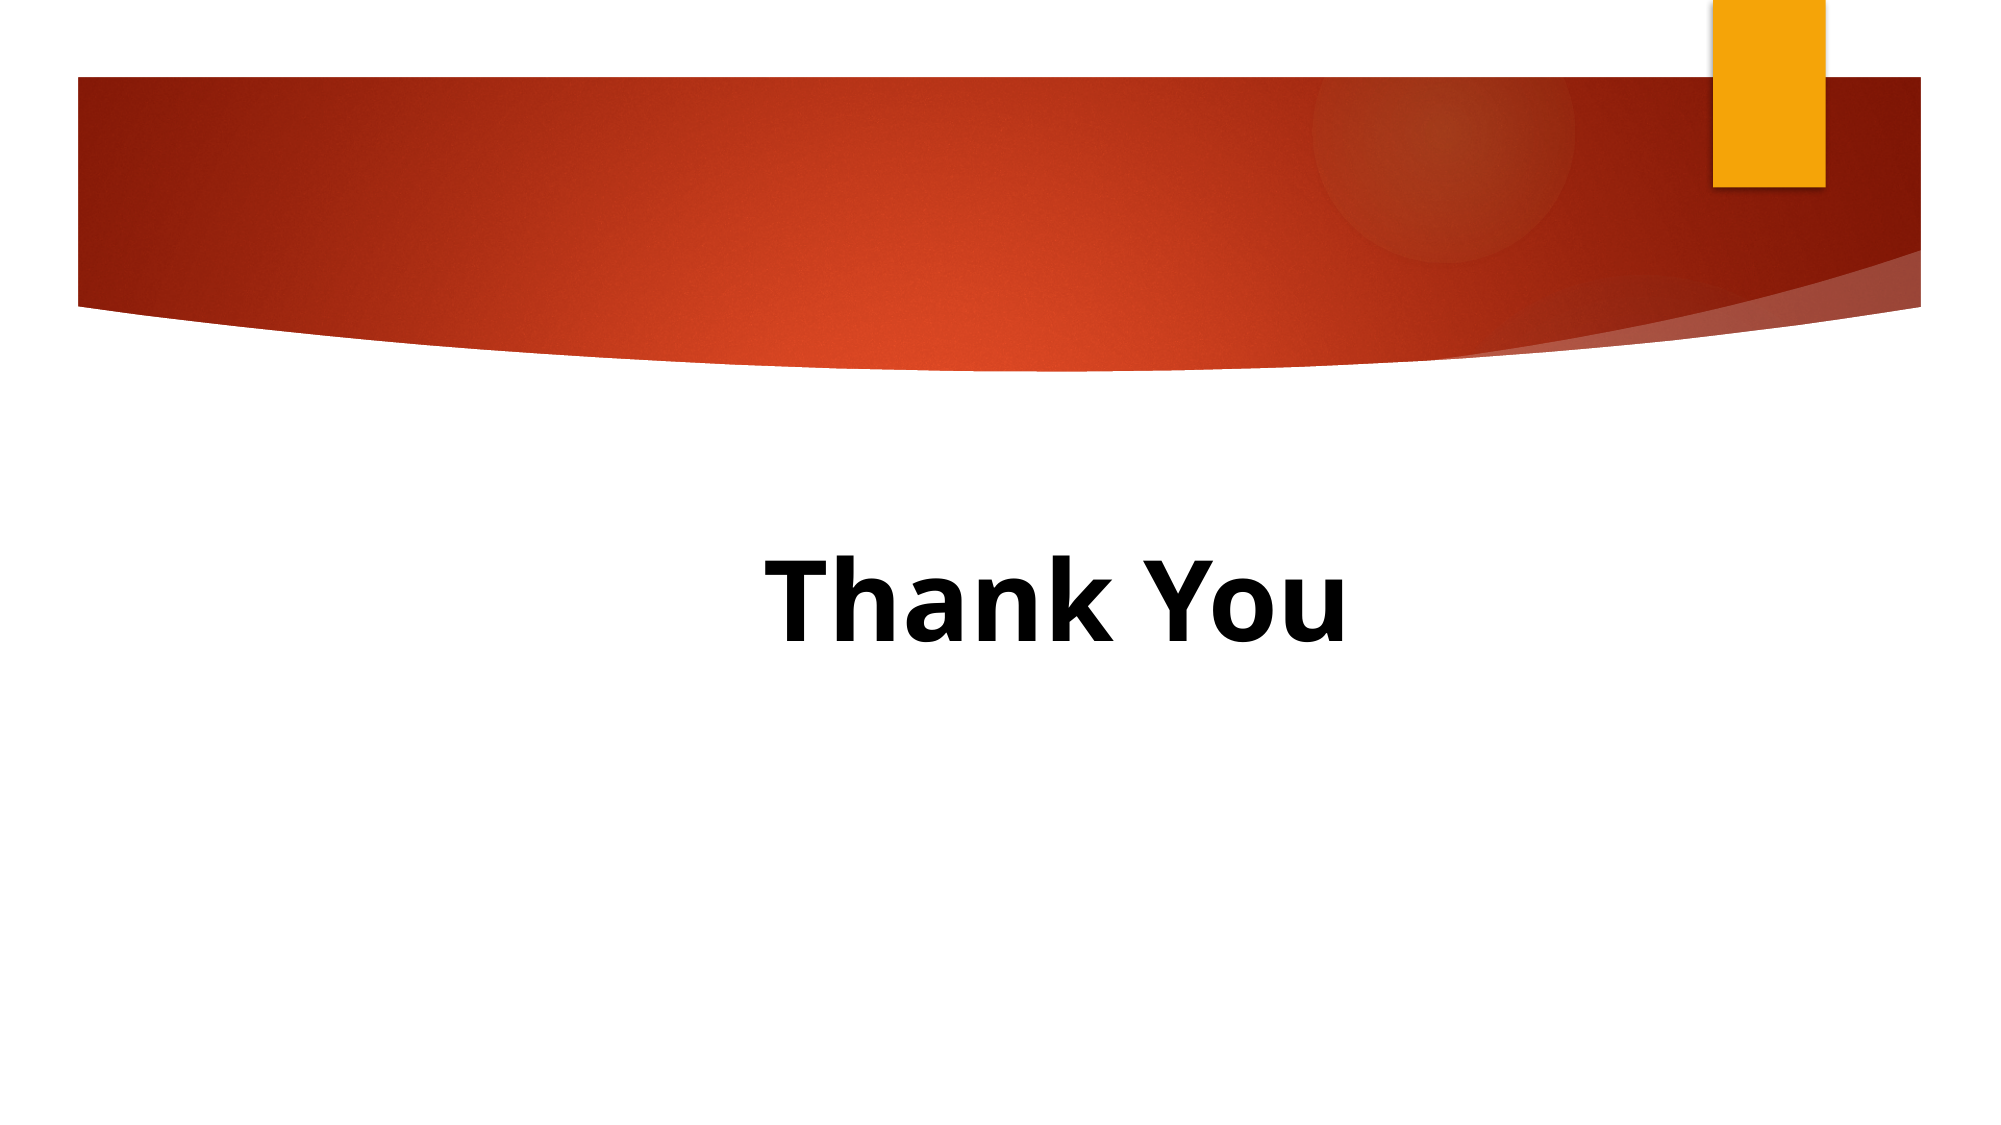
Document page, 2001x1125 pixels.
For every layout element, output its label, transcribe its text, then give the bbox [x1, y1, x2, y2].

title Thank You [339, 536, 1777, 657]
